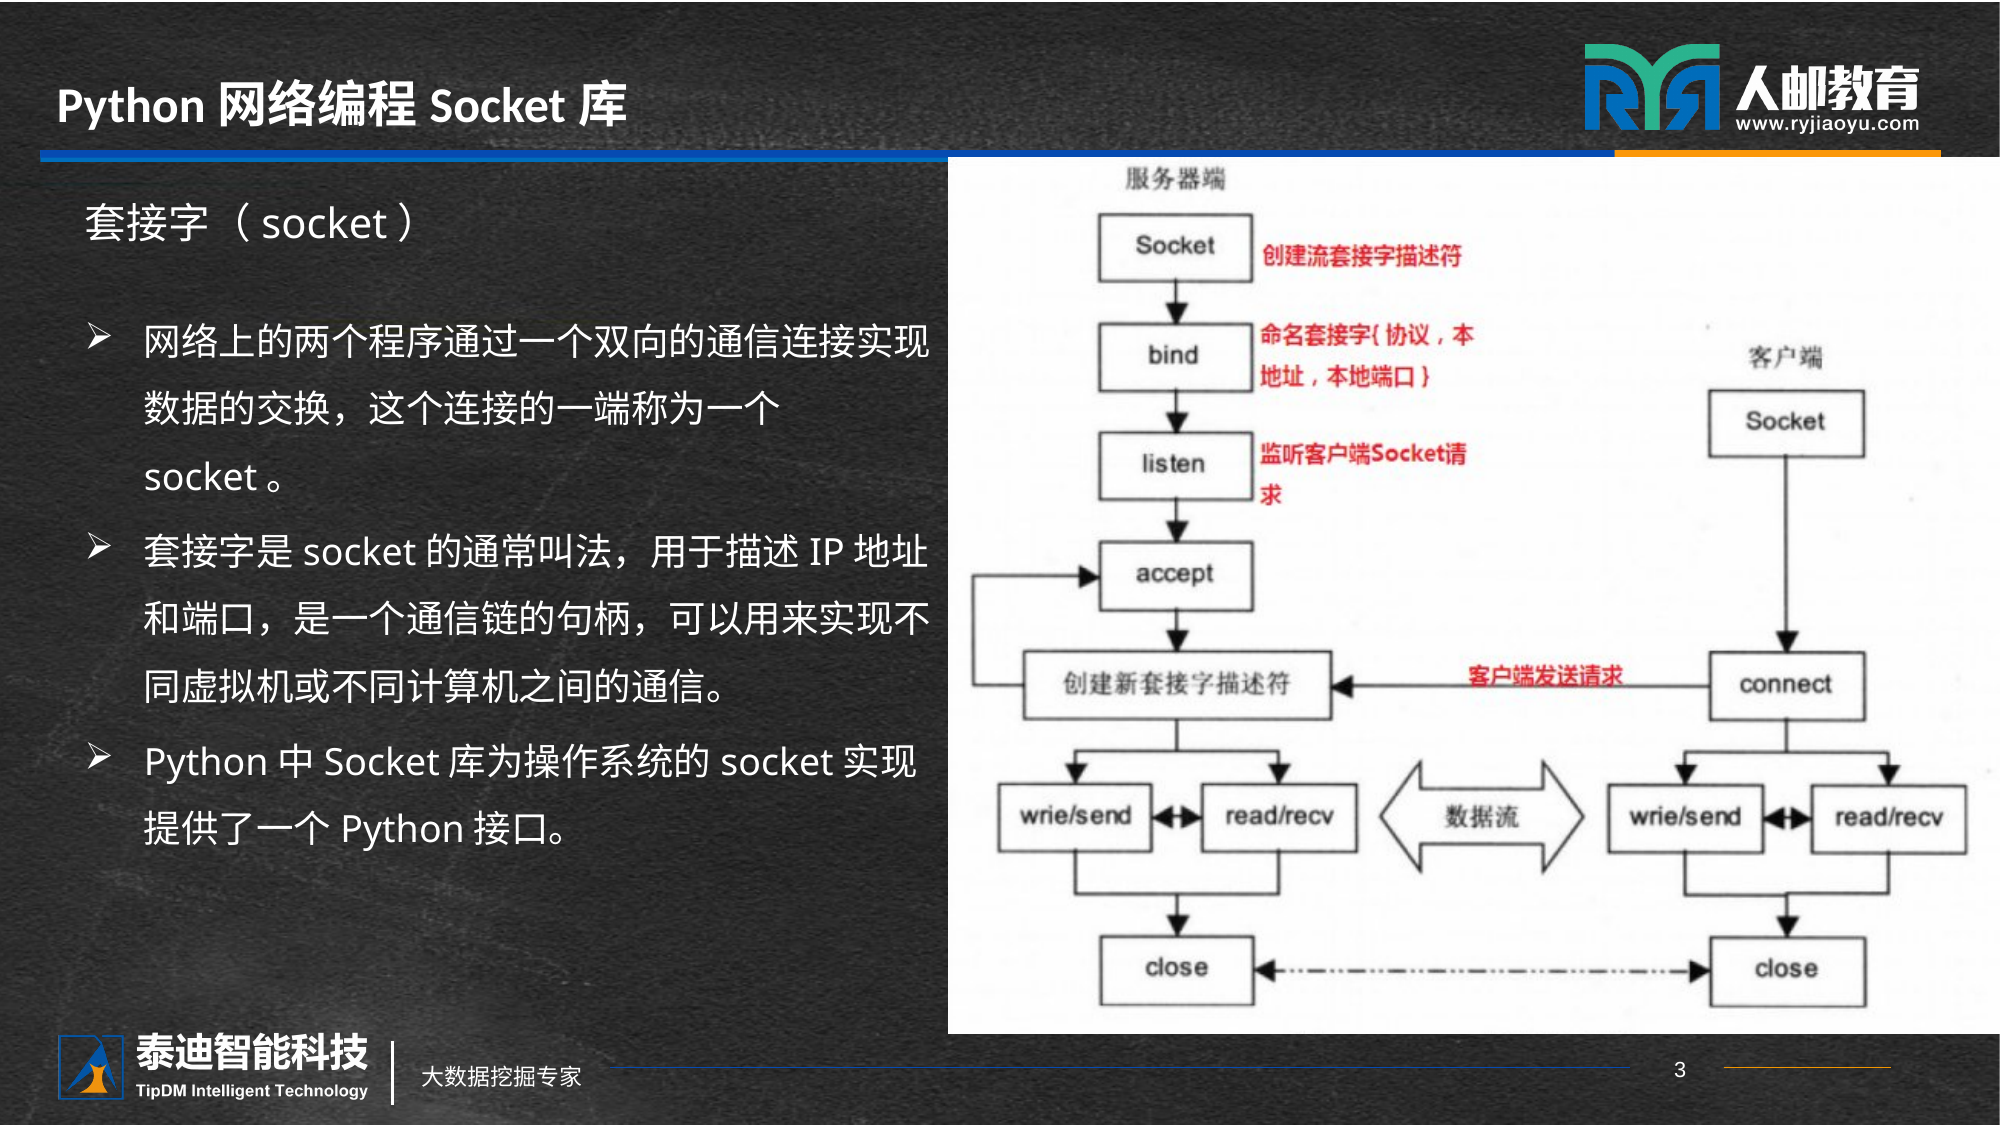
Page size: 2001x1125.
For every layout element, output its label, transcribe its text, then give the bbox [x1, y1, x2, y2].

list 网络上的两个程序通过一个双向的通信连接实现数据的交换，这个连接的一端称为一个socket。 套接字是socket的通常叫法，用于描述IP地址和端口，是一个通信链的句柄，可以用来实现不同虚拟机或不同计算机之间的通信。 Python中Socket库为操作系统的socket实现提供了一个Python接口。 [69, 287, 943, 1005]
title Python网络编程Socket库 [41, 58, 1842, 146]
list 套接字（socket） [69, 186, 943, 257]
picture [0, 2, 2000, 1125]
